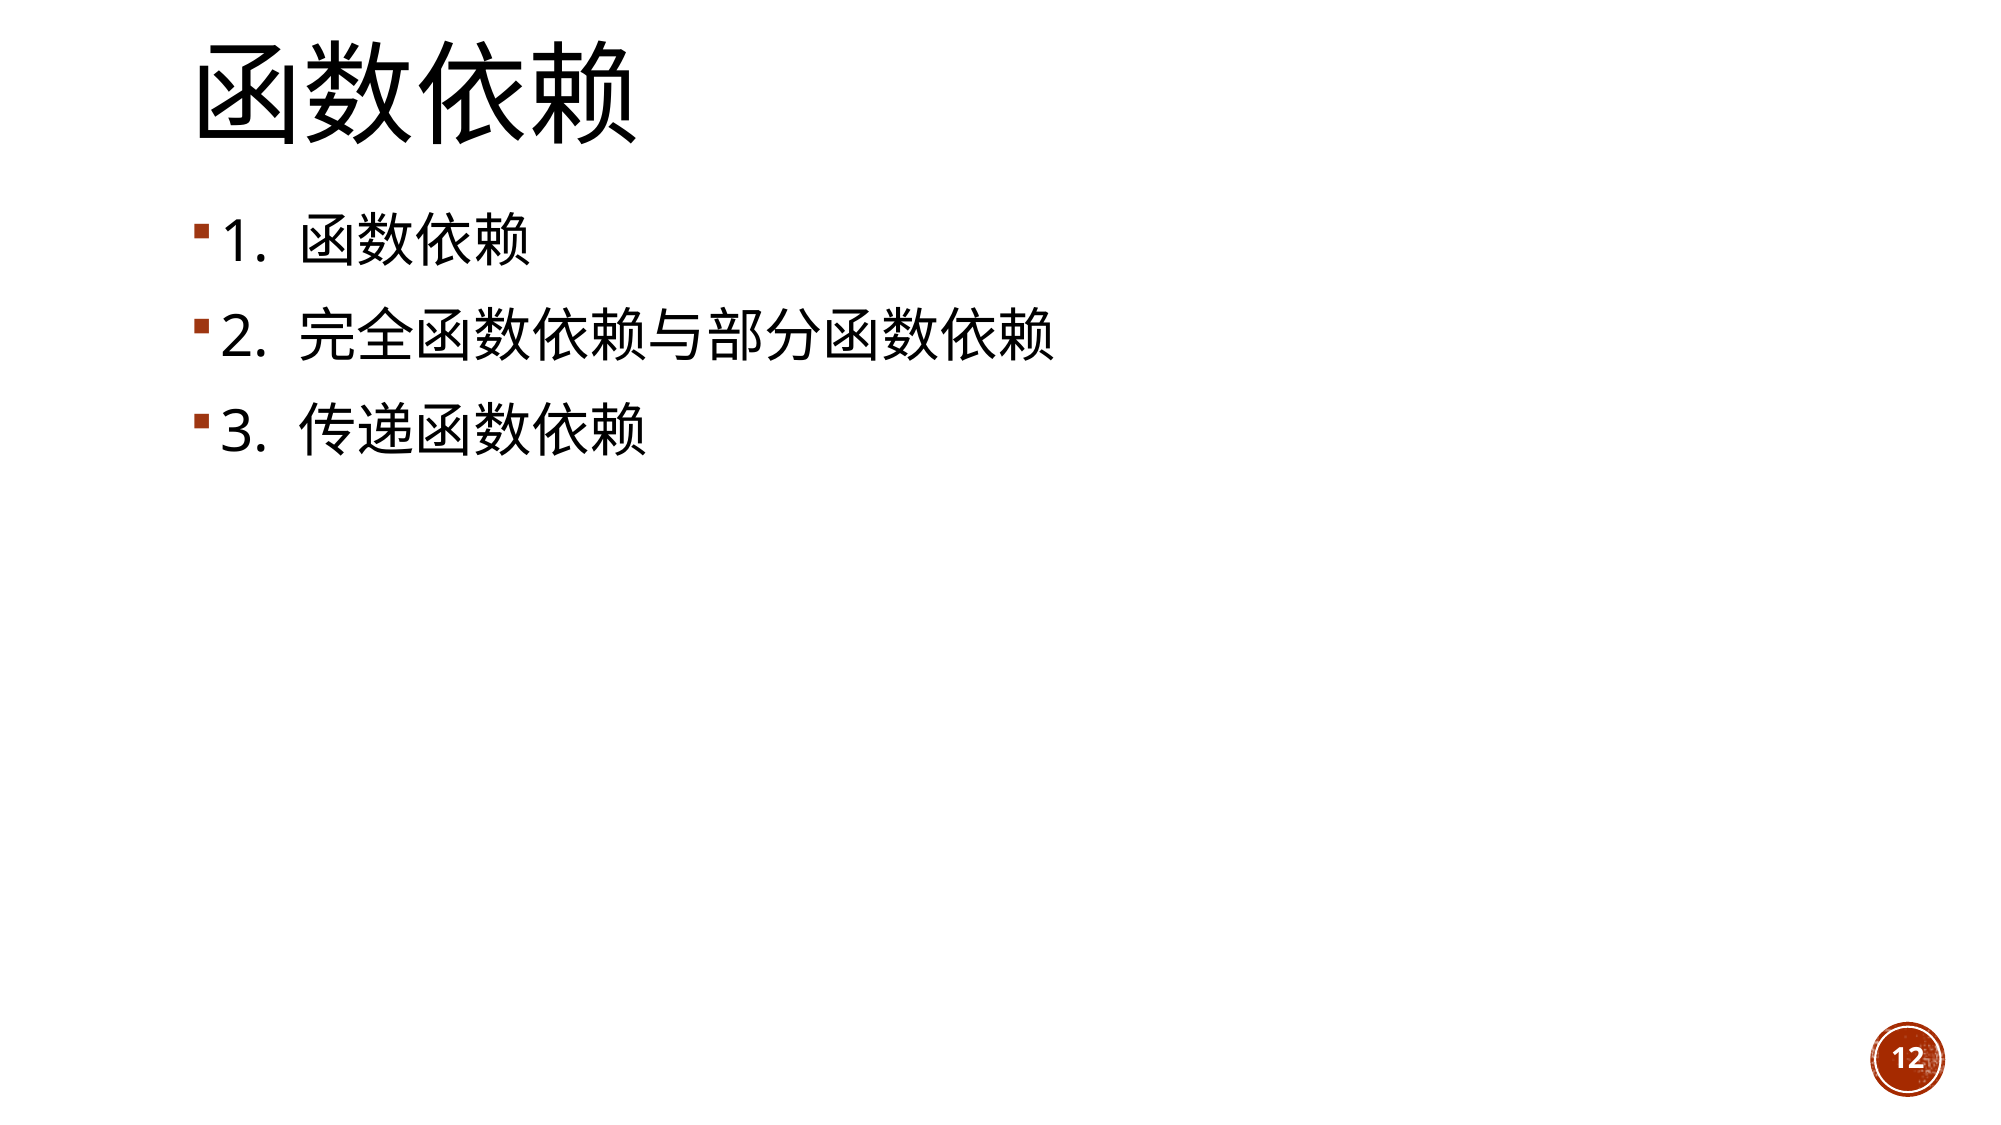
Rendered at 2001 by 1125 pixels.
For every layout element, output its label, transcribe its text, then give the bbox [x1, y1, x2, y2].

slide_number 12 [1855, 1028, 1961, 1089]
list 1. 函数依赖 2. 完全函数依赖与部分函数依赖 3. 传递函数依赖 [175, 195, 1826, 1013]
title 函数依赖 [175, 12, 1826, 186]
